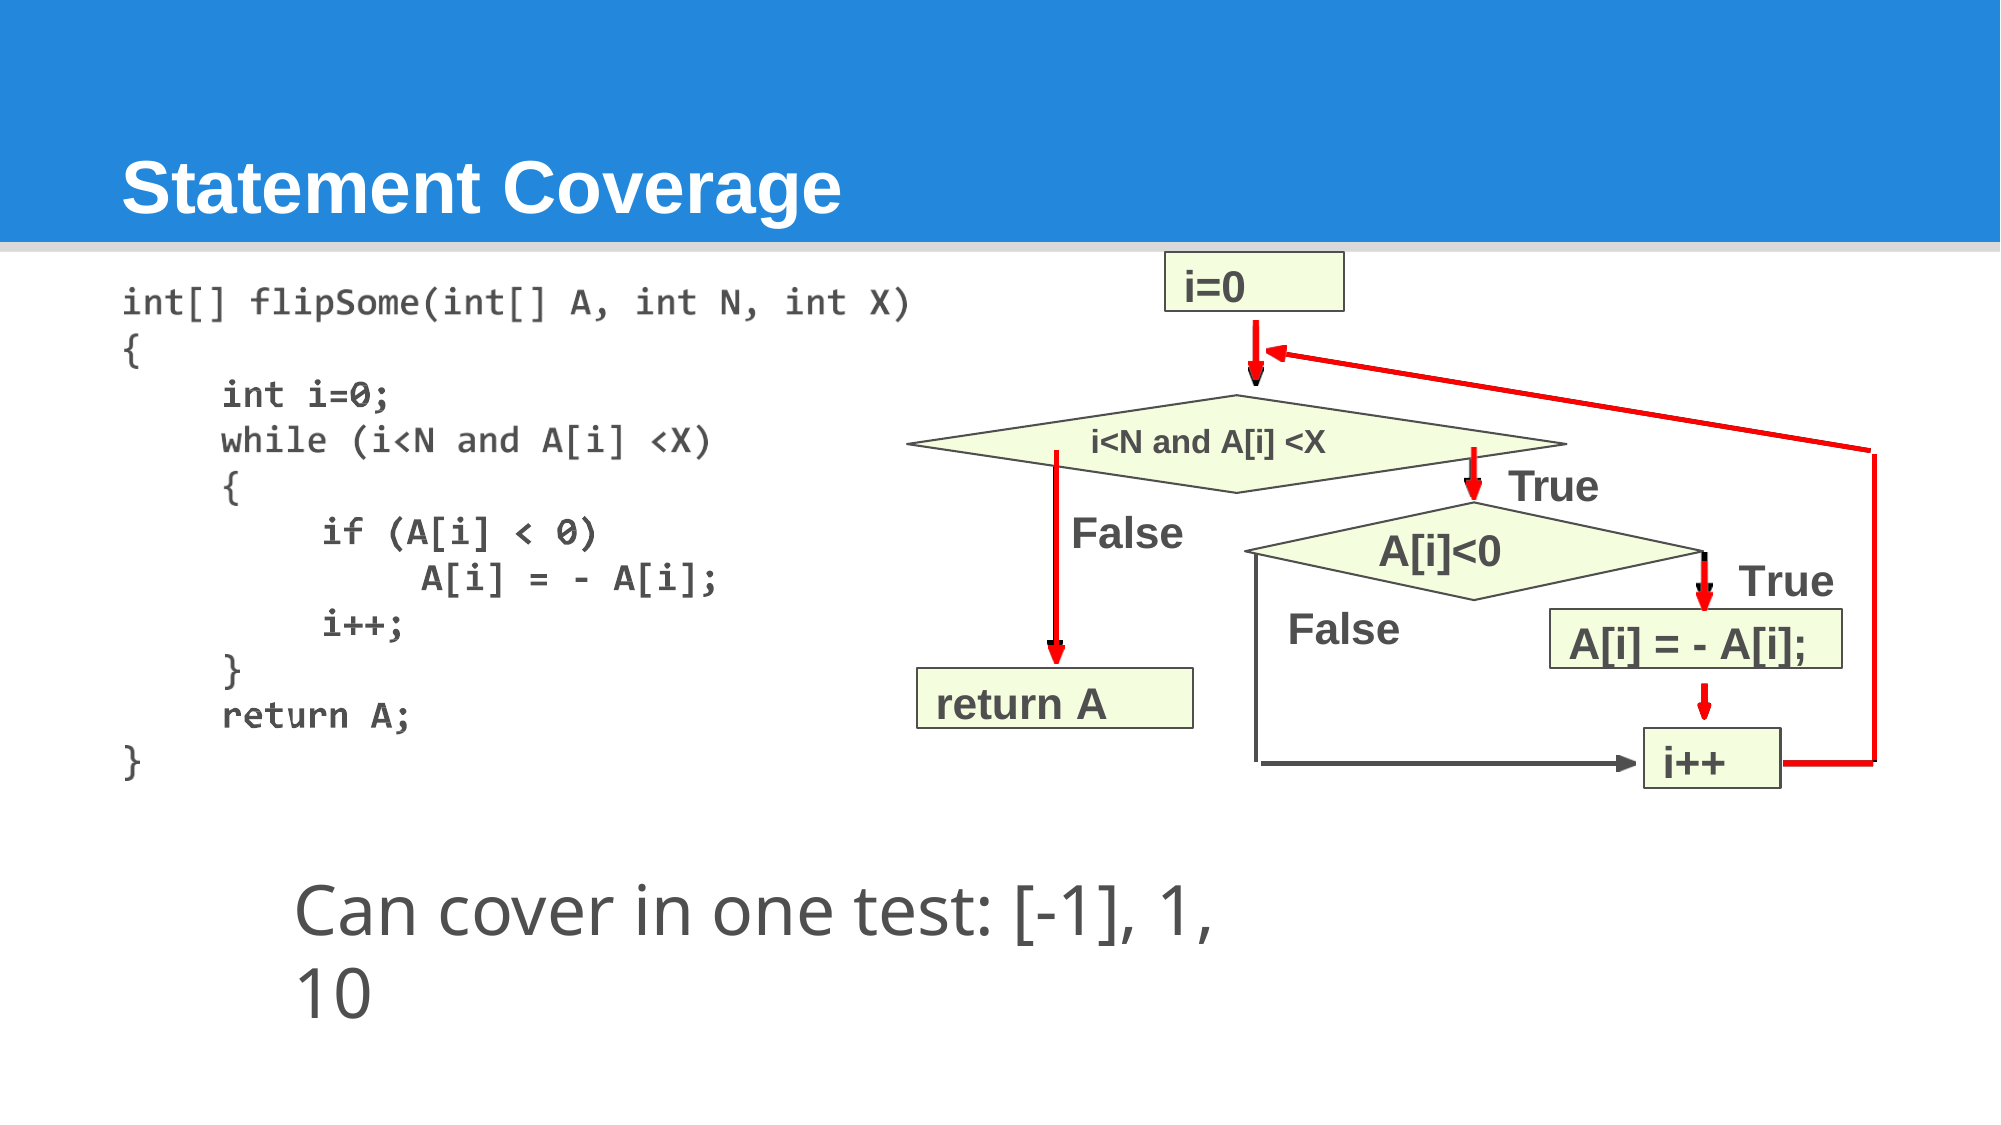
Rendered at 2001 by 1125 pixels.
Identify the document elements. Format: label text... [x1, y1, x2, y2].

text_box [392, 616, 400, 624]
text_box [378, 387, 385, 395]
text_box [1048, 320, 1875, 767]
text_box [706, 570, 714, 578]
text_box [287, 708, 305, 729]
text_box [390, 515, 403, 553]
text_box [613, 565, 635, 591]
text_box [375, 399, 386, 414]
text_box [530, 581, 547, 586]
text_box [664, 562, 671, 569]
picture [123, 286, 908, 369]
text_box [406, 519, 429, 545]
picture [125, 745, 140, 782]
text_box [265, 702, 283, 729]
text_box [330, 390, 347, 395]
text_box [466, 570, 484, 591]
text_box [575, 577, 588, 582]
text_box [682, 562, 693, 598]
text_box [314, 379, 321, 386]
text_box [448, 562, 459, 598]
text_box [310, 707, 327, 728]
text_box [324, 524, 341, 545]
text_box [490, 562, 501, 598]
text_box [640, 562, 651, 598]
text_box [370, 702, 393, 728]
title Statement Coverage [118, 136, 1090, 327]
text_box [582, 515, 594, 553]
text_box [475, 516, 486, 552]
text_box [224, 707, 241, 728]
text_box [433, 516, 444, 552]
text_box [244, 707, 263, 729]
text_box i=0 [1164, 251, 1344, 312]
text_box [421, 565, 443, 591]
text_box [229, 379, 236, 386]
picture [225, 653, 241, 690]
text_box [324, 616, 341, 636]
text_box [344, 616, 363, 635]
text_box [245, 387, 262, 407]
text_box [396, 720, 407, 735]
text_box [330, 398, 347, 403]
text_box [659, 570, 676, 591]
text_box [329, 516, 336, 523]
text_box [457, 516, 464, 523]
text_box [452, 524, 469, 545]
text_box [265, 381, 283, 408]
text_box [557, 518, 577, 545]
text_box [389, 628, 400, 643]
text_box [330, 707, 347, 728]
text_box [905, 393, 1043, 602]
text_box [344, 517, 363, 545]
picture [221, 424, 708, 507]
text_box Can cover in one test: [-1], 1, 10 [291, 863, 1284, 1033]
text_box [350, 381, 370, 408]
text_box [515, 523, 532, 545]
text_box [703, 583, 714, 597]
text_box [471, 562, 478, 569]
text_box [329, 608, 336, 615]
text_box [365, 616, 384, 635]
text_box [530, 574, 547, 578]
text_box [399, 708, 407, 715]
text_box return A [917, 668, 1043, 728]
text_box [309, 387, 326, 407]
text_box i++ [1643, 776, 1781, 788]
text_box [224, 387, 241, 407]
